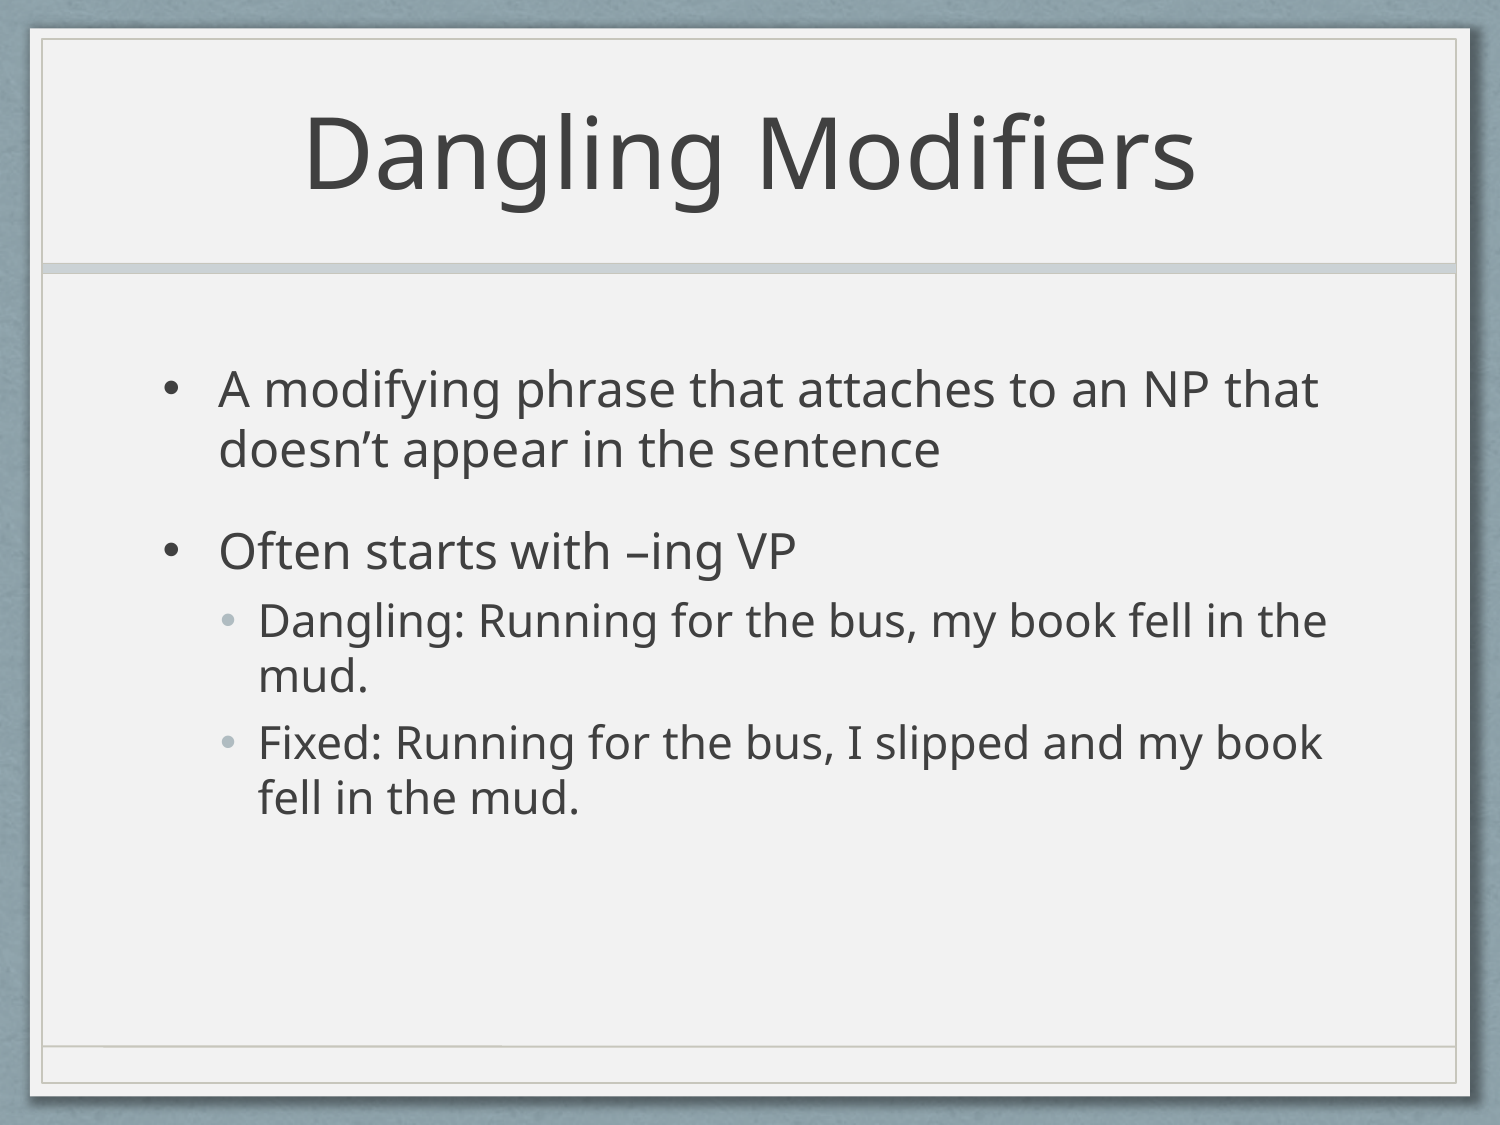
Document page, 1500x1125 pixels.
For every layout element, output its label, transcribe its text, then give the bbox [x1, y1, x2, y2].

title Dangling Modifiers [147, 40, 1353, 260]
list A modifying phrase that attaches to an NP that doesn’t appear in the sentence Often starts with –ing VP Dangling: Running for the bus, my book fell in the mud. Fixed: Running for the bus, I slipped and my book fell in the mud. [147, 350, 1353, 995]
